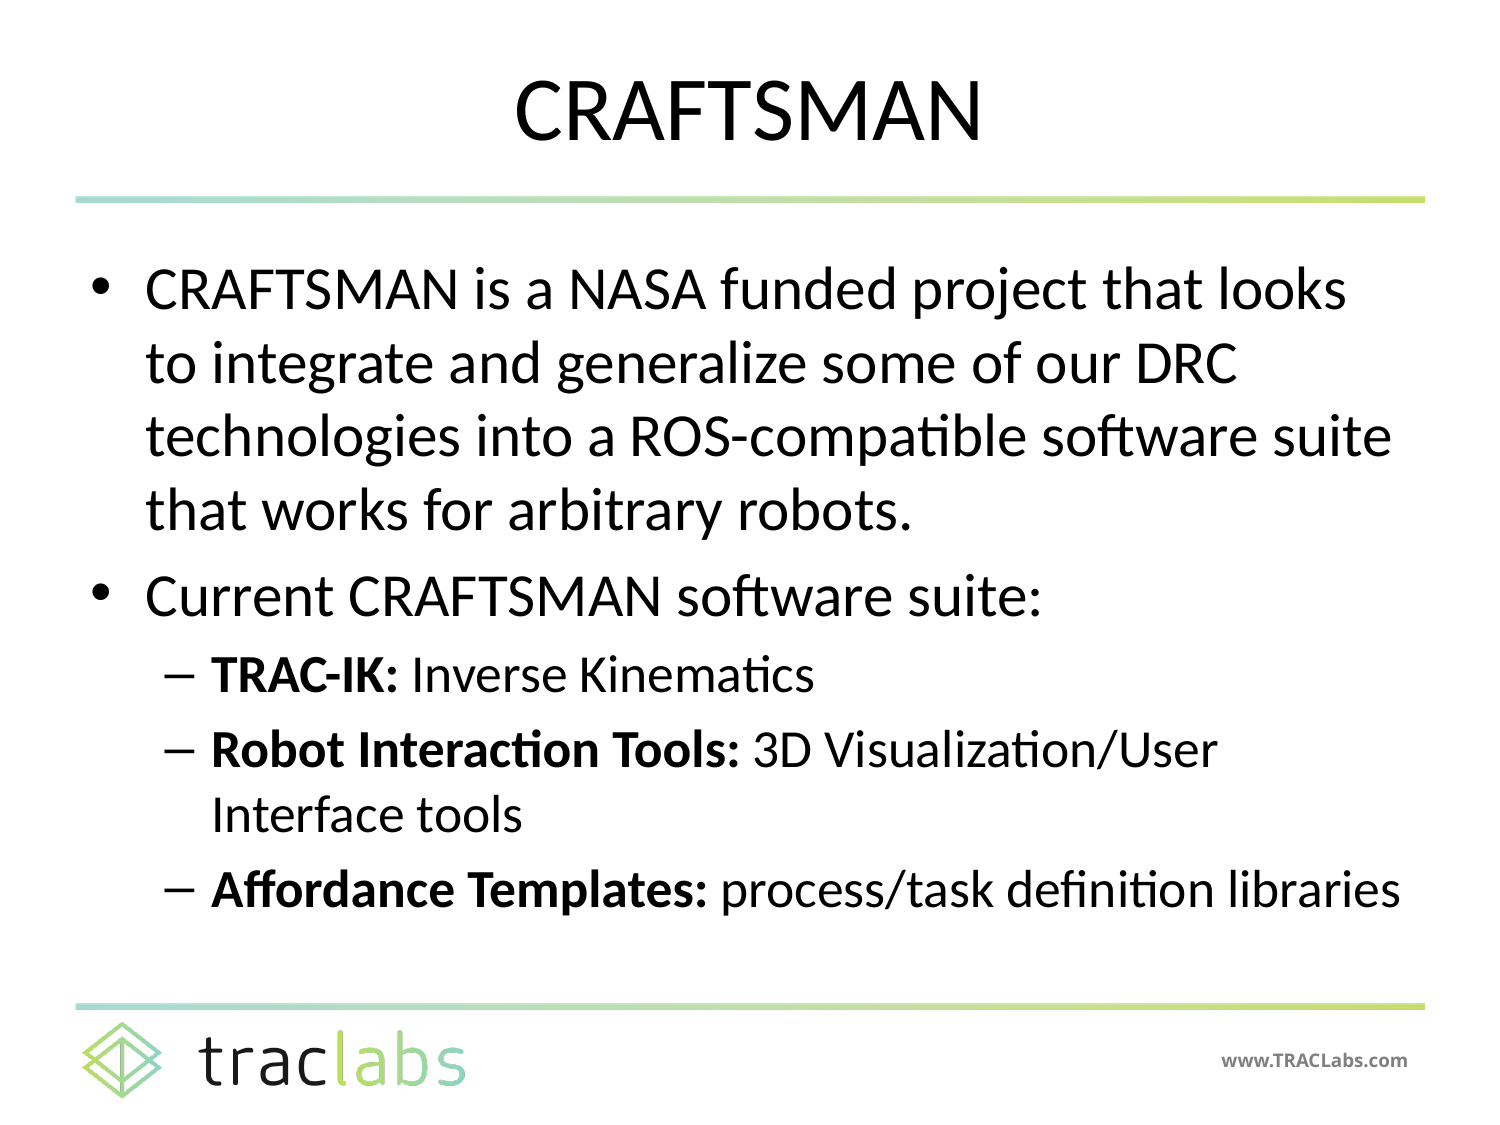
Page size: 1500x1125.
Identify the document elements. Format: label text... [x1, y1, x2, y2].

picture [75, 198, 1425, 203]
list CRAFTSMAN is a NASA funded project that looks to integrate and generalize some of our DRC technologies into a ROS-compatible software suite that works for arbitrary robots. Current CRAFTSMAN software suite: TRAC-IK: Inverse Kinematics Robot Interaction Tools: 3D Visualization/User Interface tools Affordance Templates: process/task definition libraries [75, 240, 1425, 984]
picture [75, 1014, 472, 1106]
picture [75, 1003, 1425, 1010]
title CRAFTSMAN [75, 9, 1425, 198]
